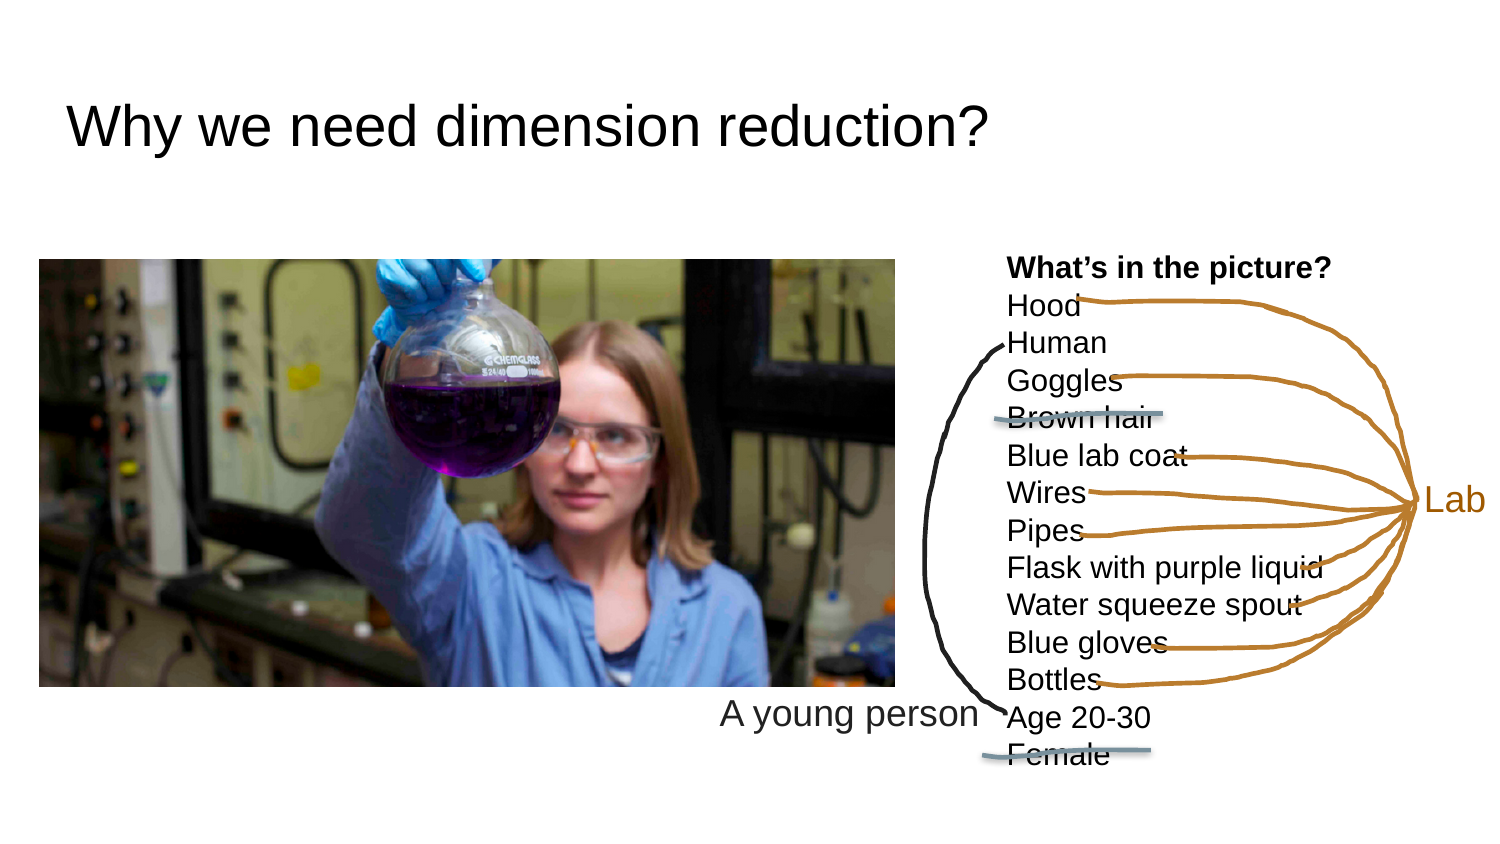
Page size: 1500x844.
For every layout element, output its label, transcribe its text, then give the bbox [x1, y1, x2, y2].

text_box Lab [1424, 469, 1498, 526]
text_box A young person [705, 683, 994, 741]
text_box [1076, 298, 1420, 686]
text_box What’s in the picture? Hood Human Goggles Brown hair Blue lab coat Wires Pipes Flask with purple liquid Water squeeze spout Blue gloves Bottles Age 20-30 Female [991, 423, 1351, 780]
text_box [924, 344, 1006, 716]
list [38, 258, 896, 688]
text_box What’s in the picture? Hood Human Goggles Brown hair Blue lab coat Wires Pipes Flask with purple liquid Water squeeze spout Blue gloves Bottles Age 20-30 Female [991, 240, 1351, 415]
text_box [994, 414, 1070, 421]
title Why we need dimension reduction? [51, 72, 1449, 167]
text_box [982, 749, 1151, 758]
